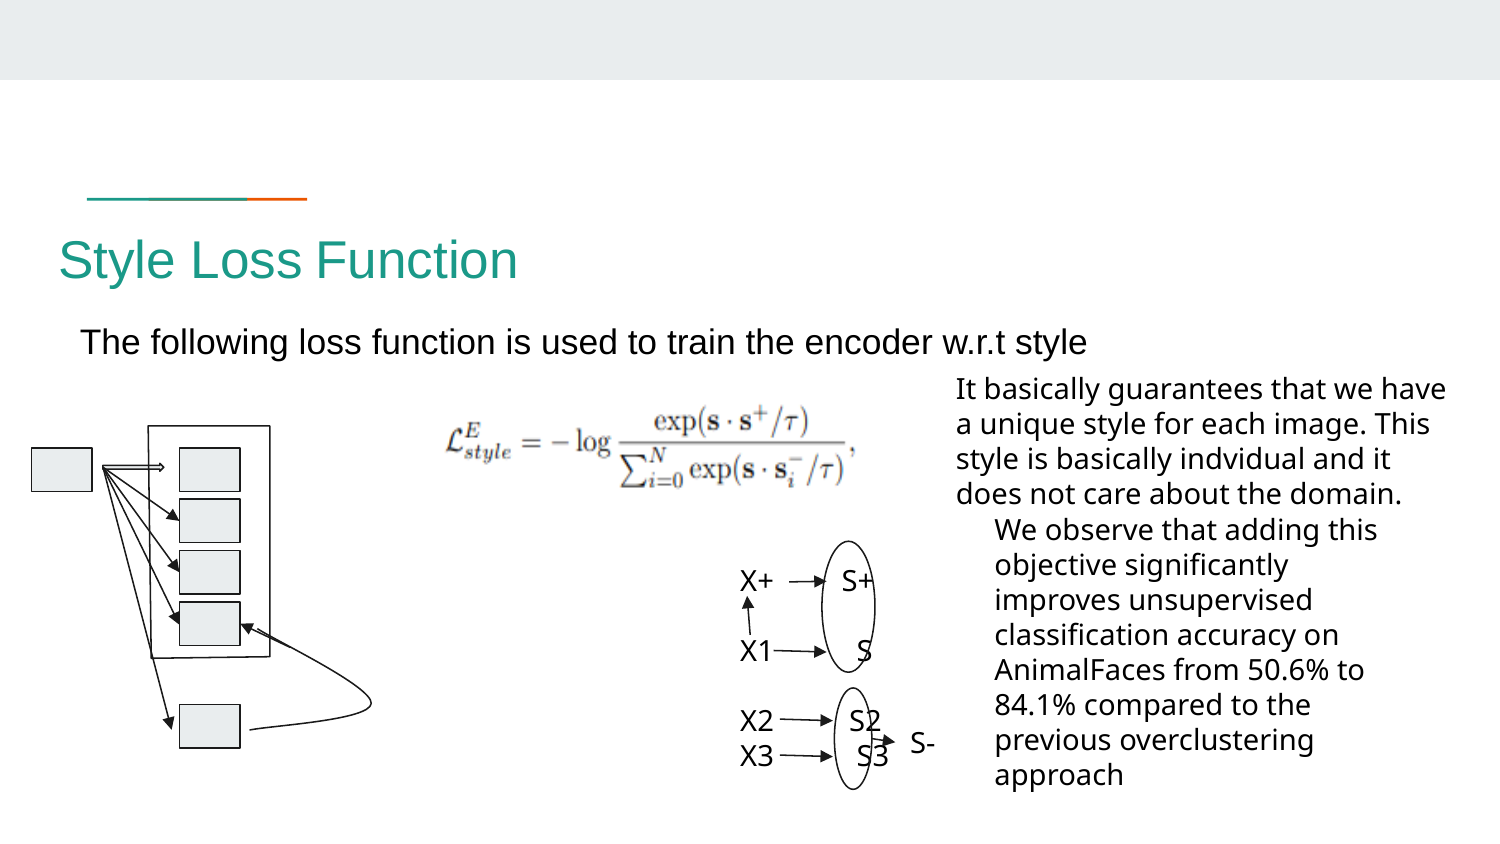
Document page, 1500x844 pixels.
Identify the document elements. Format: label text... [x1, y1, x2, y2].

text_box [821, 541, 875, 673]
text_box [102, 466, 172, 730]
text_box [834, 687, 872, 790]
text_box S- [895, 709, 956, 775]
text_box We observe that adding this objective significantly improves unsupervised classification accuracy on AnimalFaces from 50.6% to 84.1% compared to the previous overclustering approach [979, 496, 1432, 807]
text_box X+ S+ X1 S X2 S2 X3 S3 [725, 547, 991, 823]
title Style Loss Function [43, 210, 1442, 305]
text_box [179, 704, 241, 749]
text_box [871, 738, 896, 743]
text_box It basically guarantees that we have a unique style for each image. This style is basically indvidual and it does not care about the domain. [940, 355, 1471, 526]
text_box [239, 623, 291, 648]
list The following loss function is used to train the encoder w.r.t style [64, 298, 1420, 744]
picture [409, 388, 890, 511]
text_box [31, 447, 93, 492]
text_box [172, 466, 180, 625]
text_box [148, 425, 270, 658]
text_box [249, 649, 372, 731]
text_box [746, 595, 751, 636]
